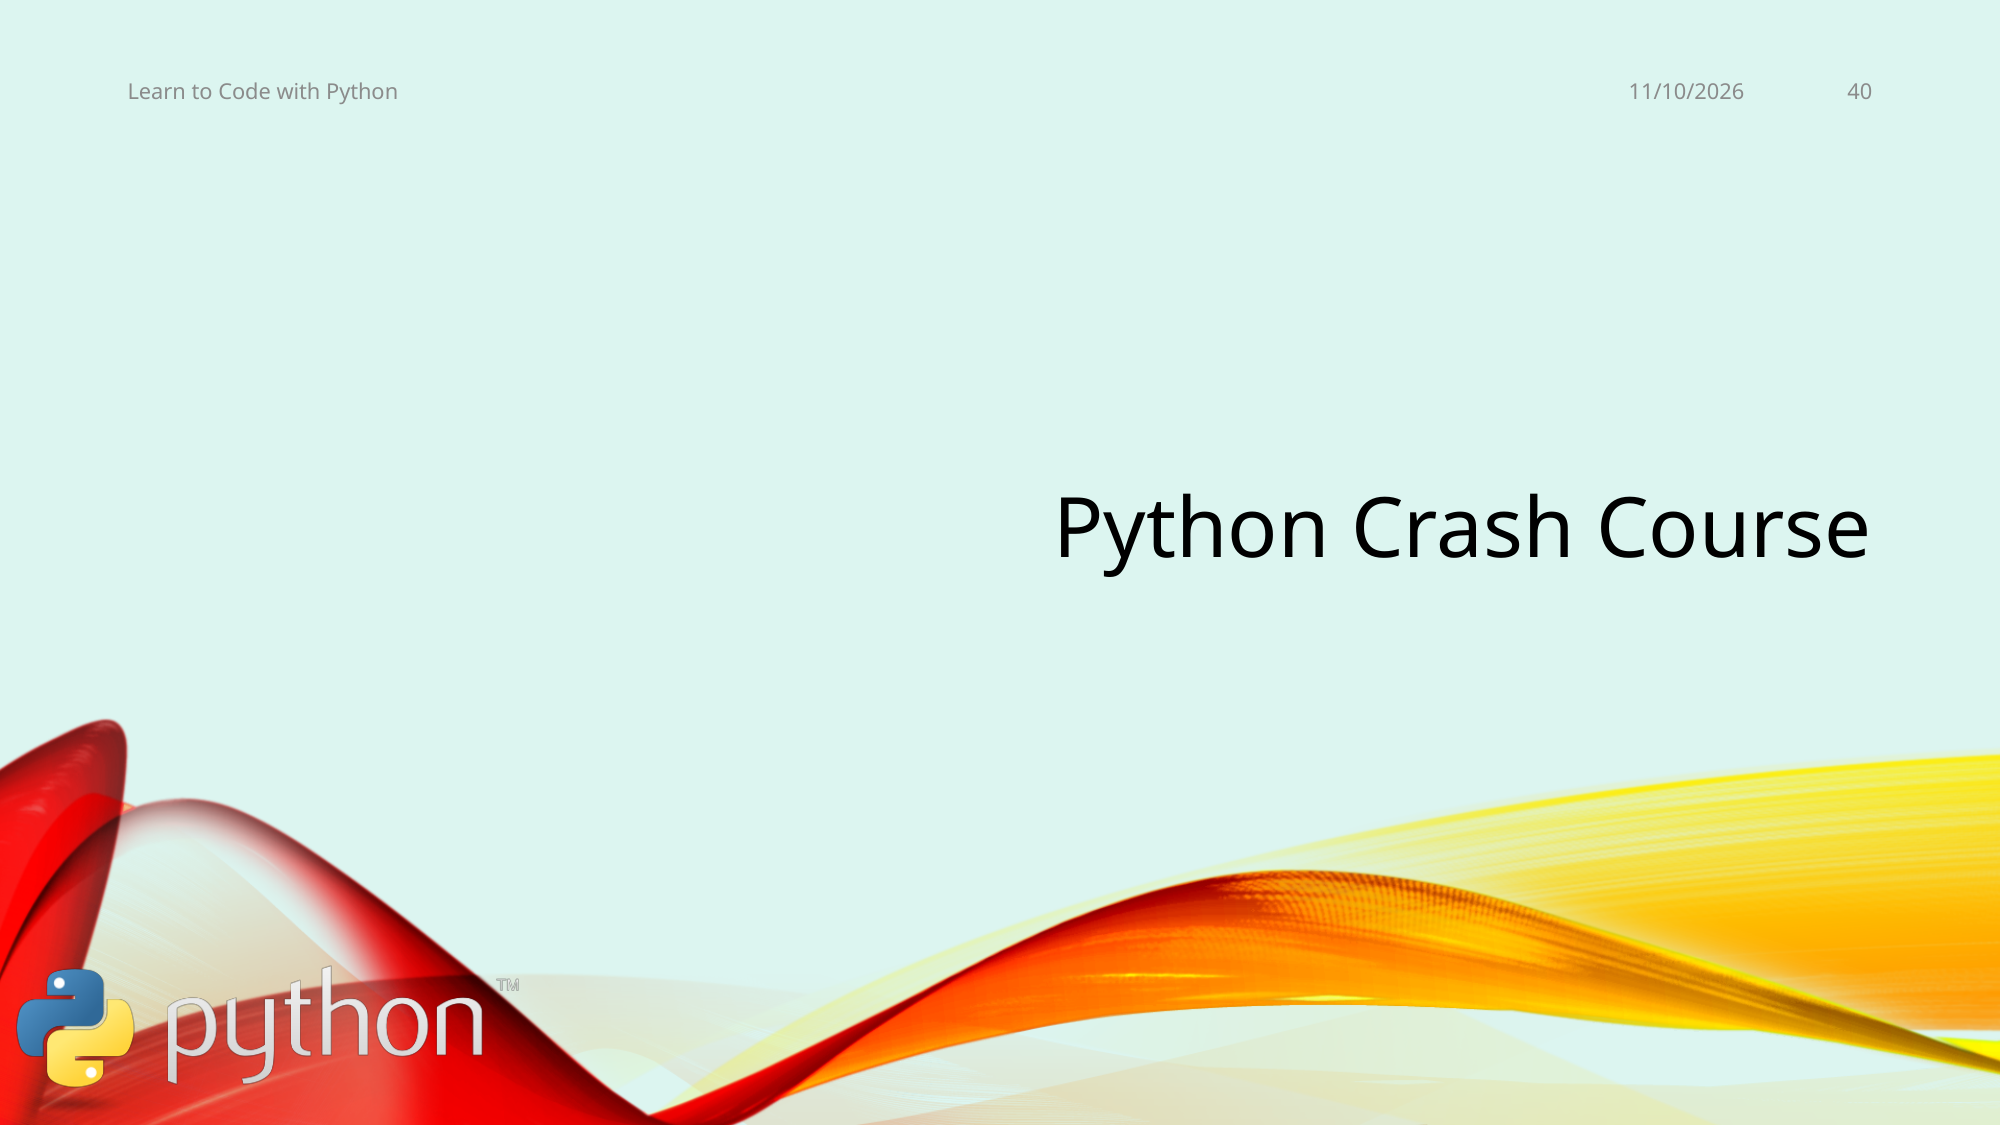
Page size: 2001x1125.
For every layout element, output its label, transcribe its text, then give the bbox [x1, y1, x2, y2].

title Python Crash Course [112, 123, 1888, 584]
slide_number 40 [1781, 62, 1888, 123]
footer Learn to Code with Python [112, 62, 1260, 123]
picture [0, 717, 2000, 1125]
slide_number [1281, 62, 1760, 123]
